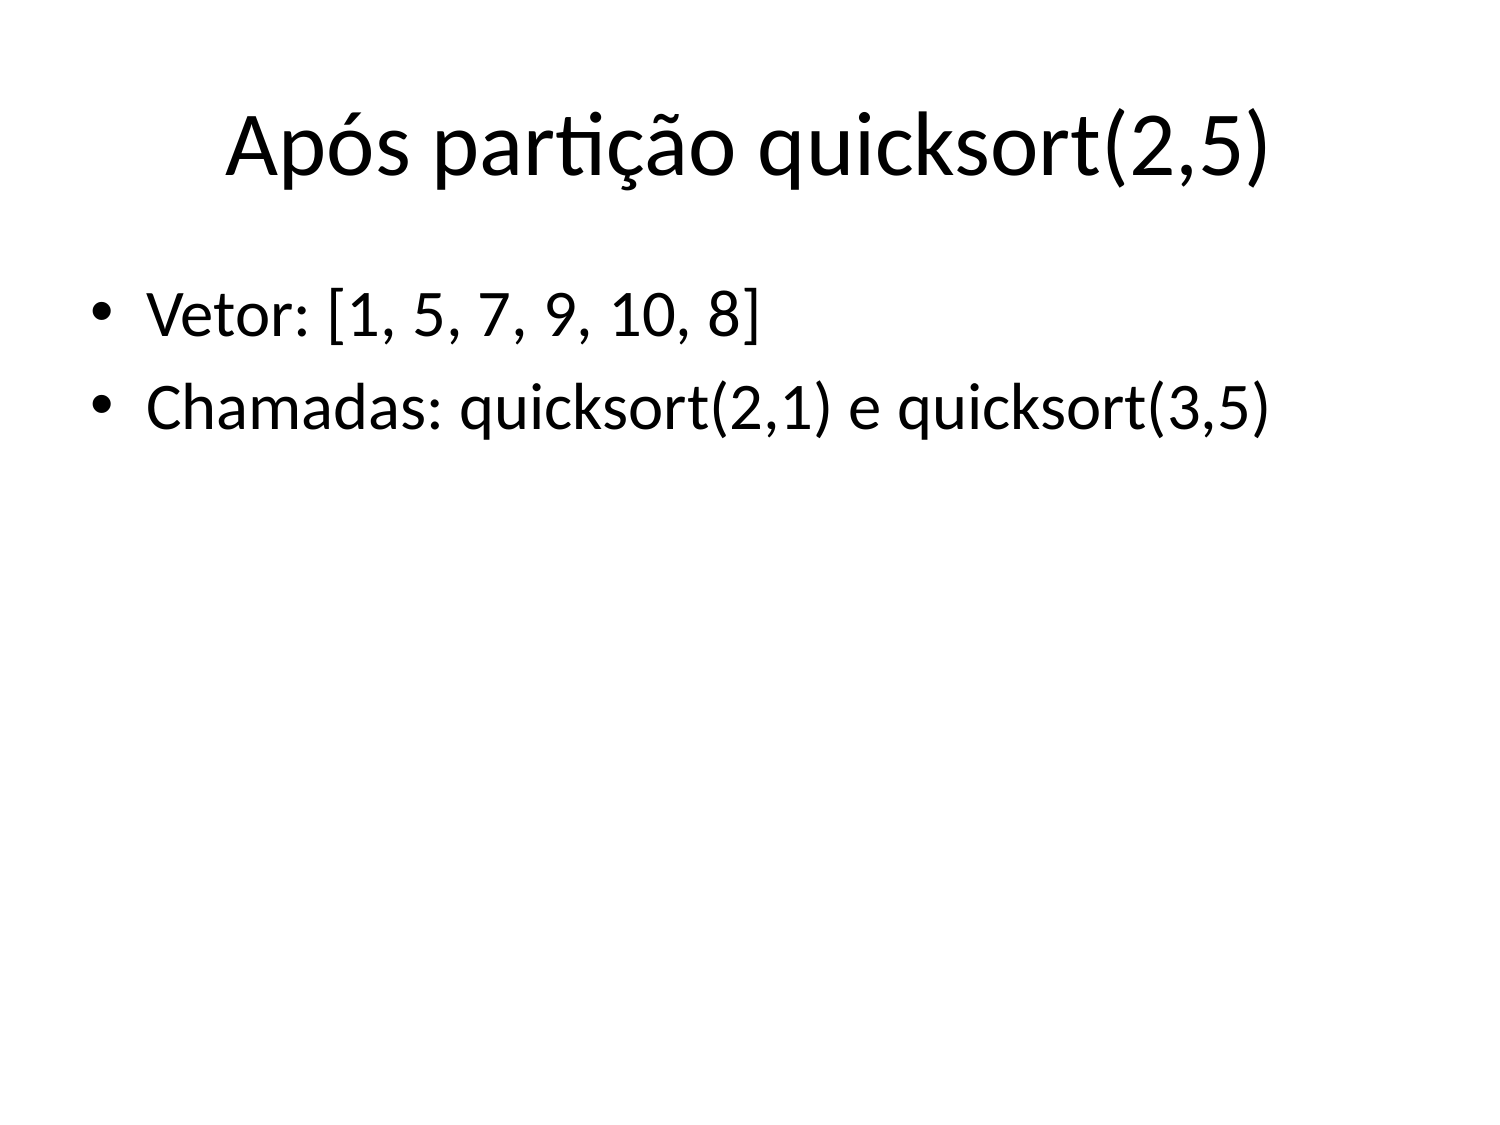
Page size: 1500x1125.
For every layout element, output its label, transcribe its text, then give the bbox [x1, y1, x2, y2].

list Vetor: [1, 5, 7, 9, 10, 8] Chamadas: quicksort(2,1) e quicksort(3,5) [75, 262, 1425, 1005]
title Após partição quicksort(2,5) [75, 45, 1425, 233]
